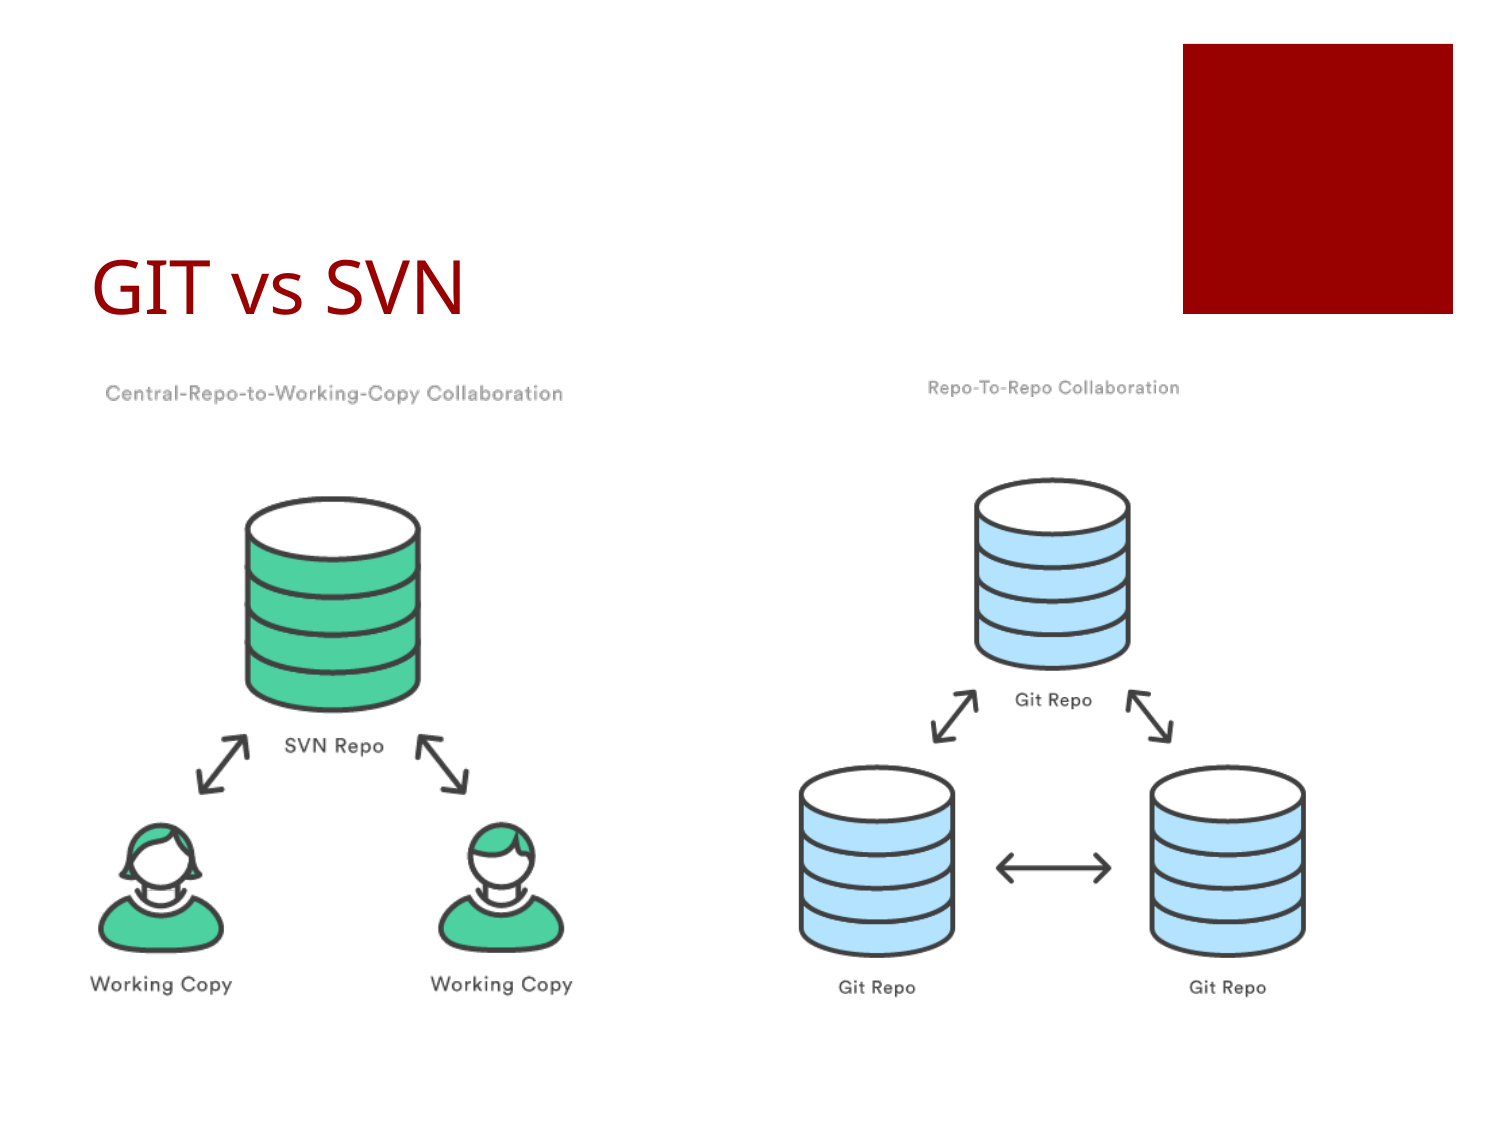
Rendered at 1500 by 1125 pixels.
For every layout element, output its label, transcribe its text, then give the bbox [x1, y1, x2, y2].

picture [788, 361, 1336, 1013]
title GIT vs SVN [75, 149, 1143, 338]
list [74, 361, 586, 1013]
